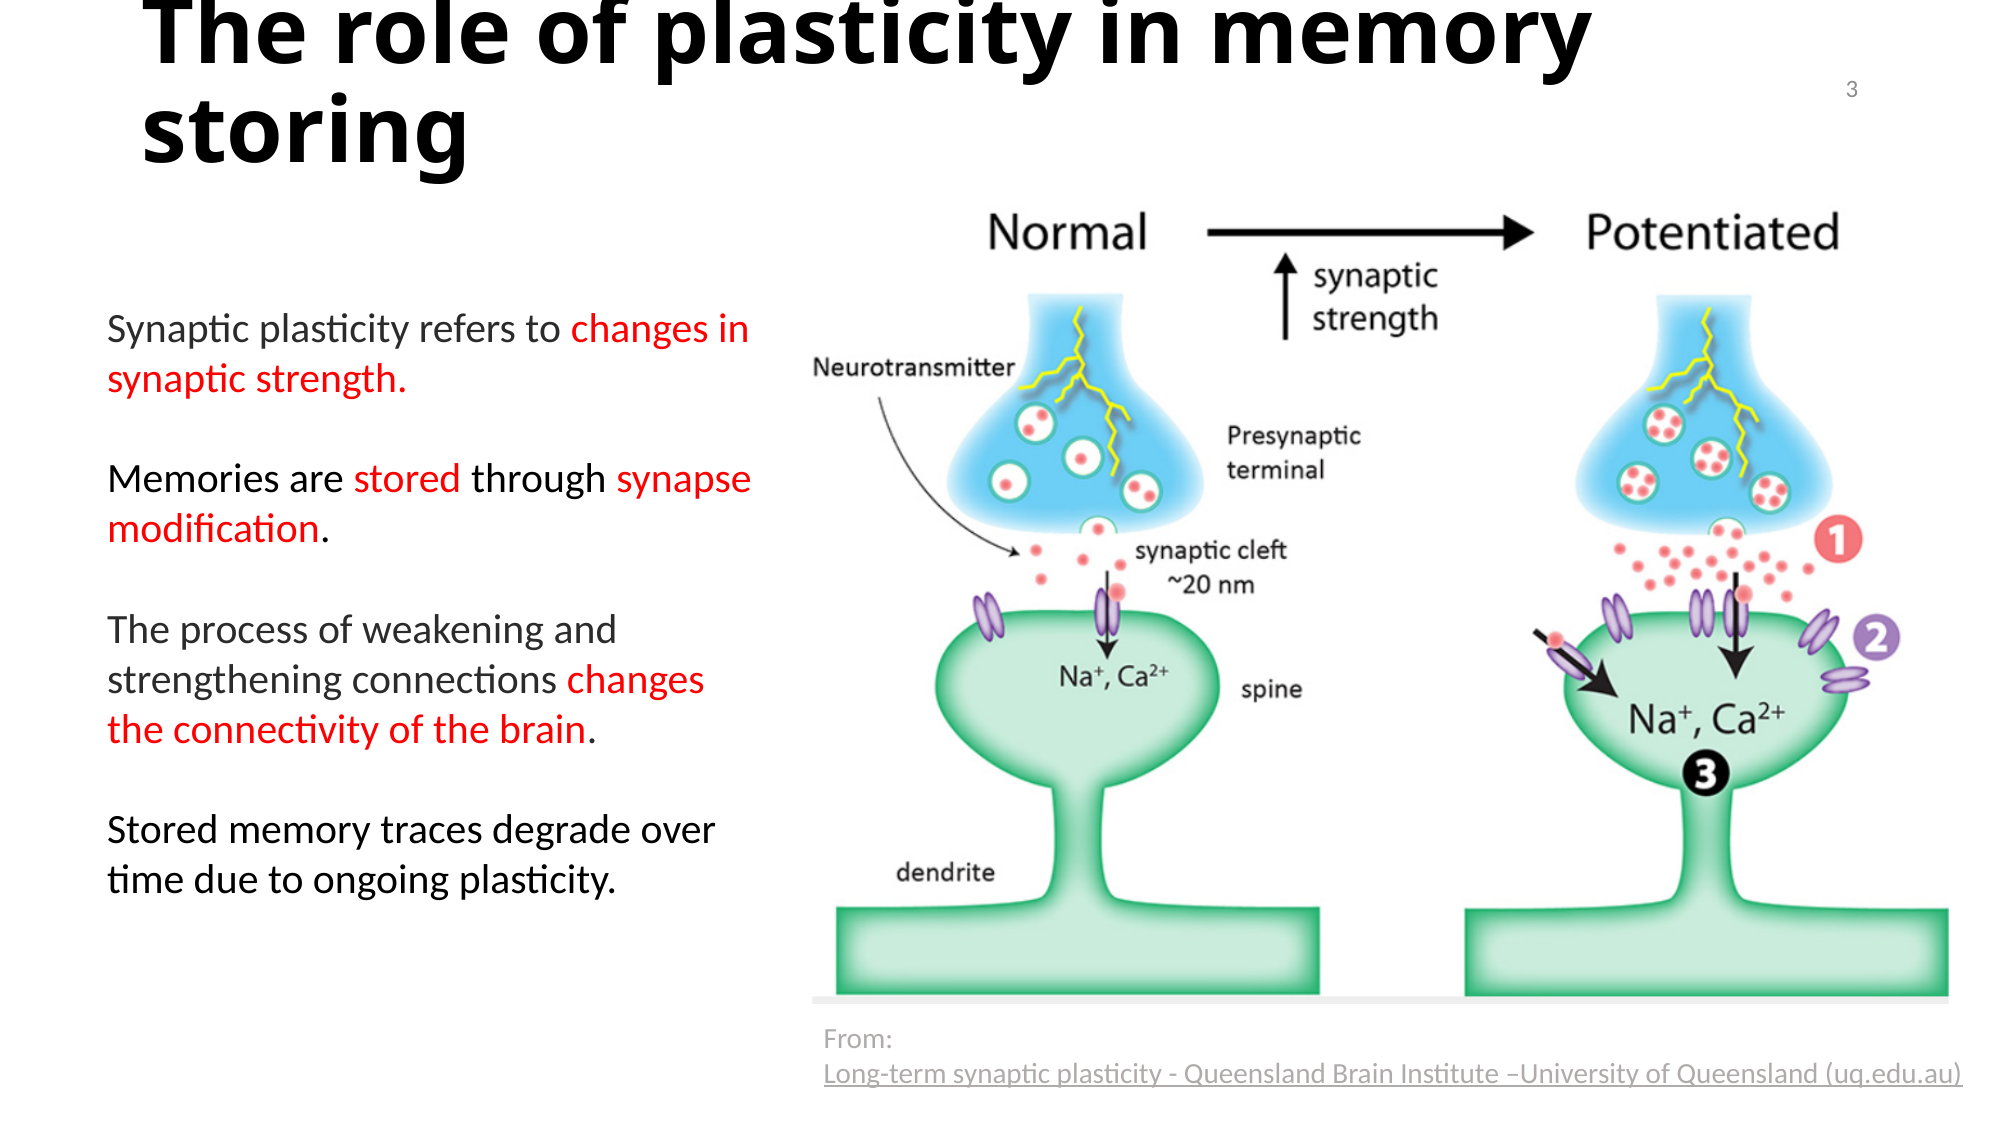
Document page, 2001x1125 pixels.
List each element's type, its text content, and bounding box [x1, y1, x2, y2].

slide_number 3 [1423, 57, 1874, 118]
picture [796, 204, 1964, 1004]
text_box Synaptic plasticity refers to changes in synaptic strength. Memories are stored through synapse modification. The process of weakening and strengthening connections changes the connectivity of the brain. Stored memory traces degrade over time due to ongoing plasticity. [92, 293, 772, 909]
text_box From: Long-term synaptic plasticity - Queensland Brain Institute –University of Queensland (uq.edu.au) [808, 1011, 2000, 1125]
title The role of plasticity in memory storing [126, 29, 1852, 247]
